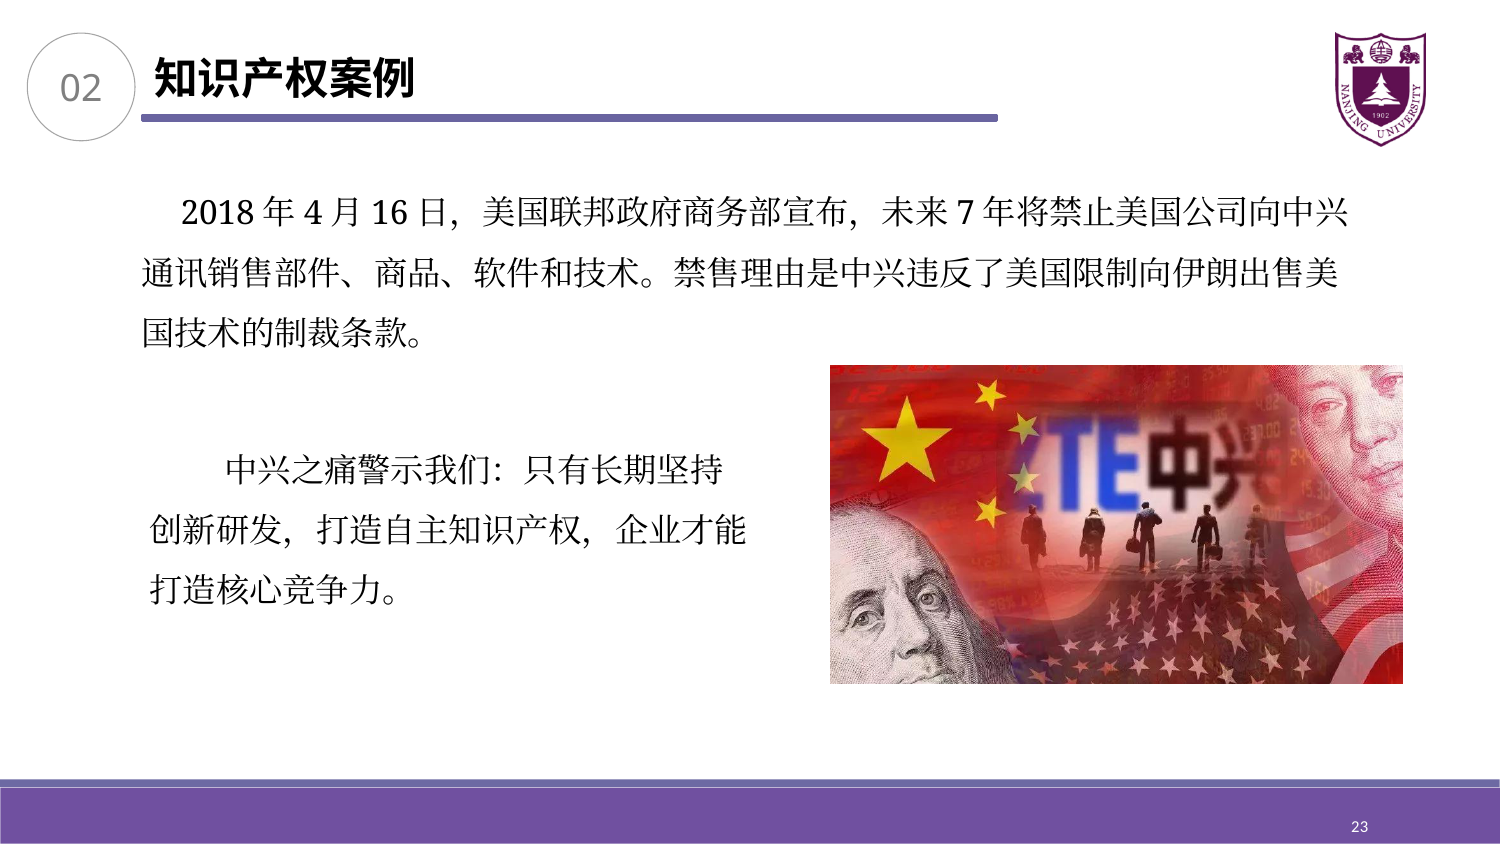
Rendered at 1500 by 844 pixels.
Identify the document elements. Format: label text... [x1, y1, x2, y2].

text_box 2018年4月16日，美国联邦政府商务部宣布，未来7年将禁止美国公司向中兴通讯销售部件、商品、软件和技术。禁售理由是中兴违反了美国限制向伊朗出售美国技术的制裁条款。 [126, 157, 1380, 445]
picture [1334, 31, 1427, 147]
text_box [141, 114, 998, 122]
text_box 02 [25, 31, 137, 143]
text_box [126, 236, 1477, 794]
text_box 知识产权案例 [142, 45, 428, 109]
picture [830, 365, 1403, 684]
text_box 中兴之痛警示我们：只有长期坚持创新研发，打造自主知识产权，企业才能打造核心竞争力。 [135, 421, 765, 616]
slide_number 23 [1218, 803, 1380, 844]
